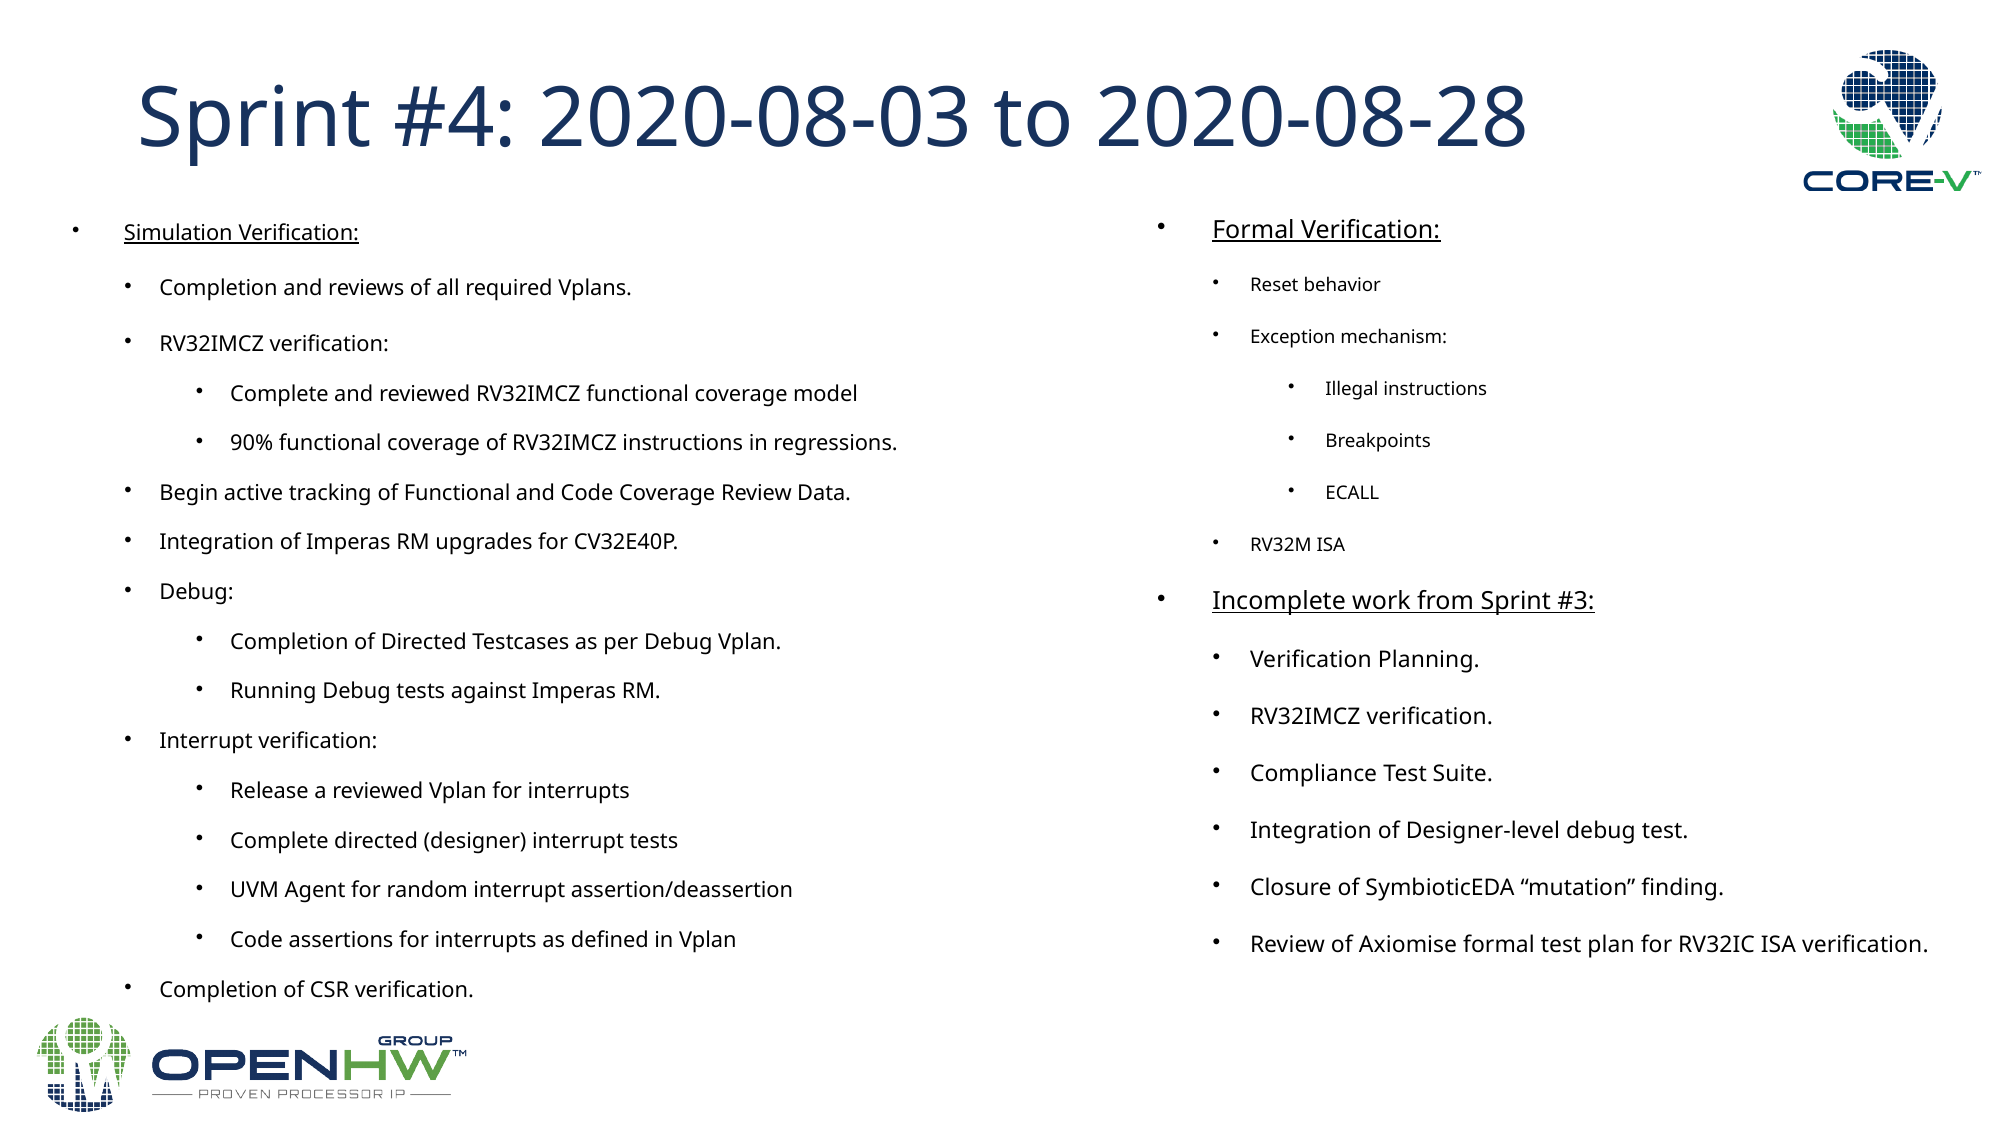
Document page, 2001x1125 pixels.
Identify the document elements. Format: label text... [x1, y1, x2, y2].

text_box Simulation Verification: Completion and reviews of all required Vplans. RV32IMCZ verification: Complete and reviewed RV32IMCZ functional coverage model 90% functional coverage of RV32IMCZ instructions in regressions. Begin active tracking of Functional and Code Coverage Review Data. Integration of Imperas RM upgrades for CV32E40P. Debug: Completion of Directed Testcases as per Debug Vplan. Running Debug tests against Imperas RM. Interrupt verification: Release a reviewed Vplan for interrupts Complete directed (designer) interrupt tests UVM Agent for random interrupt assertion/deassertion Code assertions for interrupts as defined in Vplan Completion of CSR verification. [53, 218, 1078, 1027]
text_box Sprint #4: 2020-08-03 to 2020-08-28 [137, 59, 1803, 180]
text_box Formal Verification: Reset behavior Exception mechanism: Illegal instructions Breakpoints ECALL RV32M ISA Incomplete work from Sprint #3: Verification Planning. RV32IMCZ verification. Compliance Test Suite. Integration of Designer-level debug test. Closure of SymbioticEDA “mutation” finding. Review of Axiomise formal test plan for RV32IC ISA verification. [1136, 213, 2000, 1022]
picture [32, 1013, 471, 1116]
